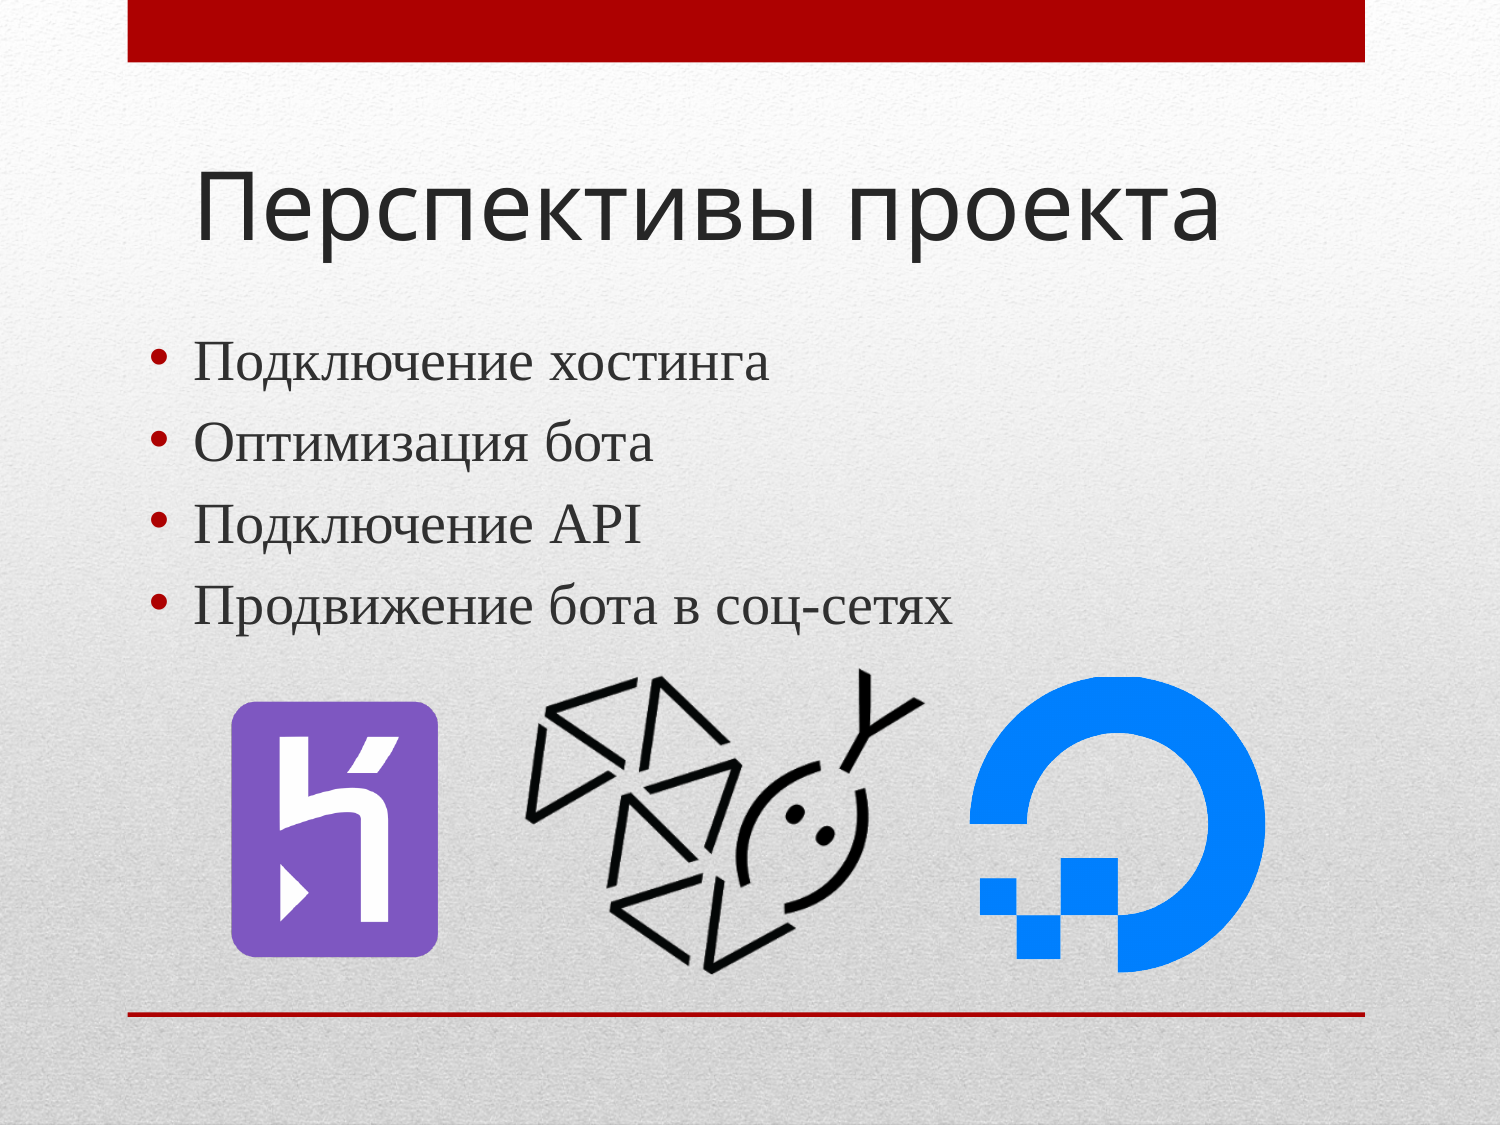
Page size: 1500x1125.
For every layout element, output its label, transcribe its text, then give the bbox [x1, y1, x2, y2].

picture [188, 682, 481, 976]
text_box Подключение хостинга Оптимизация бота Подключение API Продвижение бота в соц-сетях [133, 314, 1372, 657]
title Перспективы проекта [177, 113, 1323, 268]
picture [501, 620, 934, 1038]
picture [956, 677, 1278, 981]
